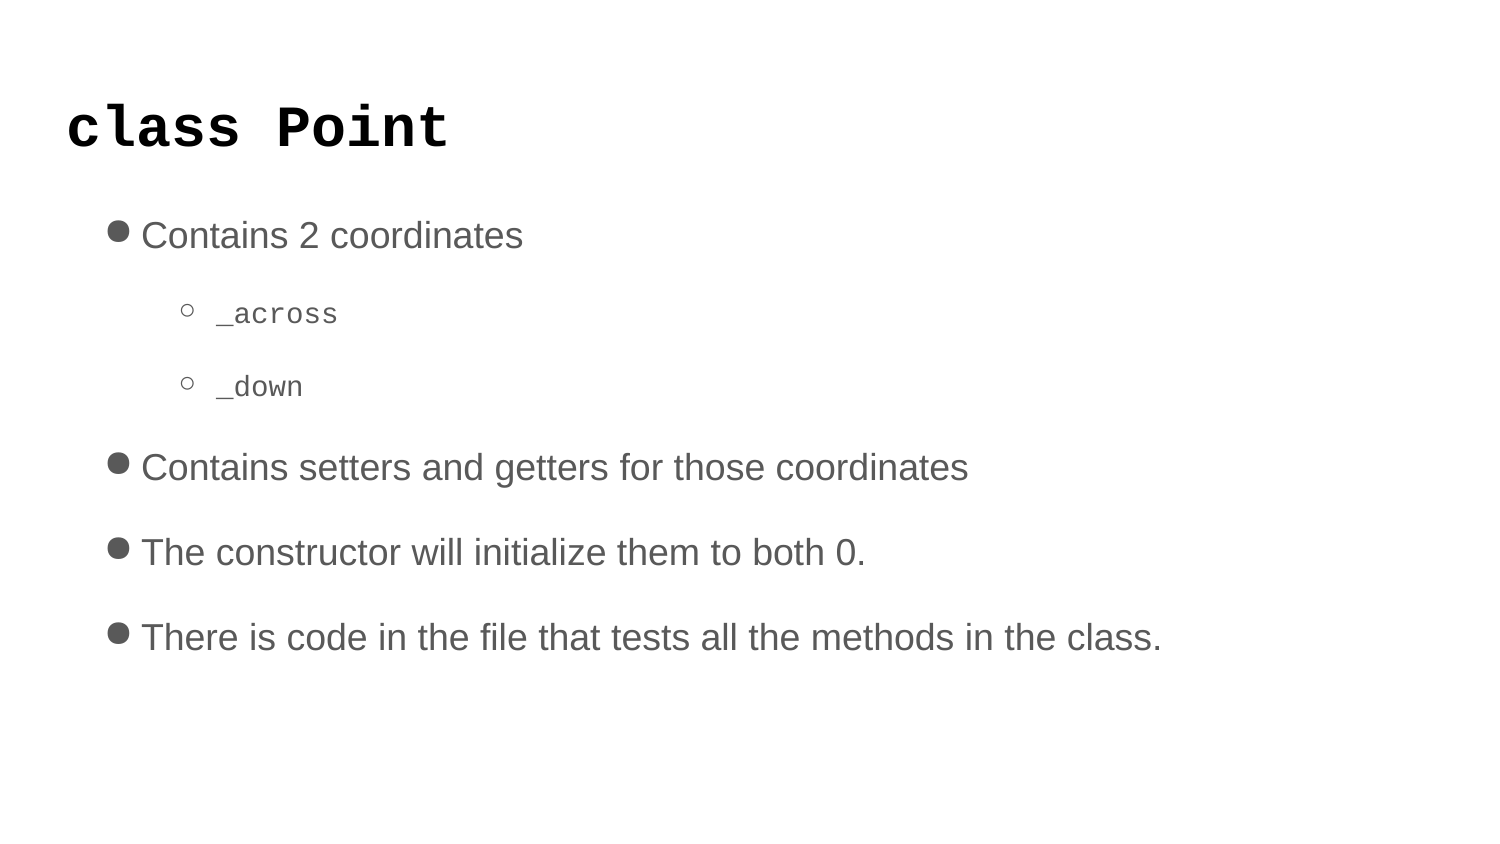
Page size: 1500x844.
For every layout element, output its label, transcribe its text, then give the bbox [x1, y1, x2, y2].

title class Point [51, 72, 1449, 167]
list Contains 2 coordinates _across _down Contains setters and getters for those coordinates The constructor will initialize them to both 0. There is code in the file that tests all the methods in the class. [51, 189, 1449, 750]
